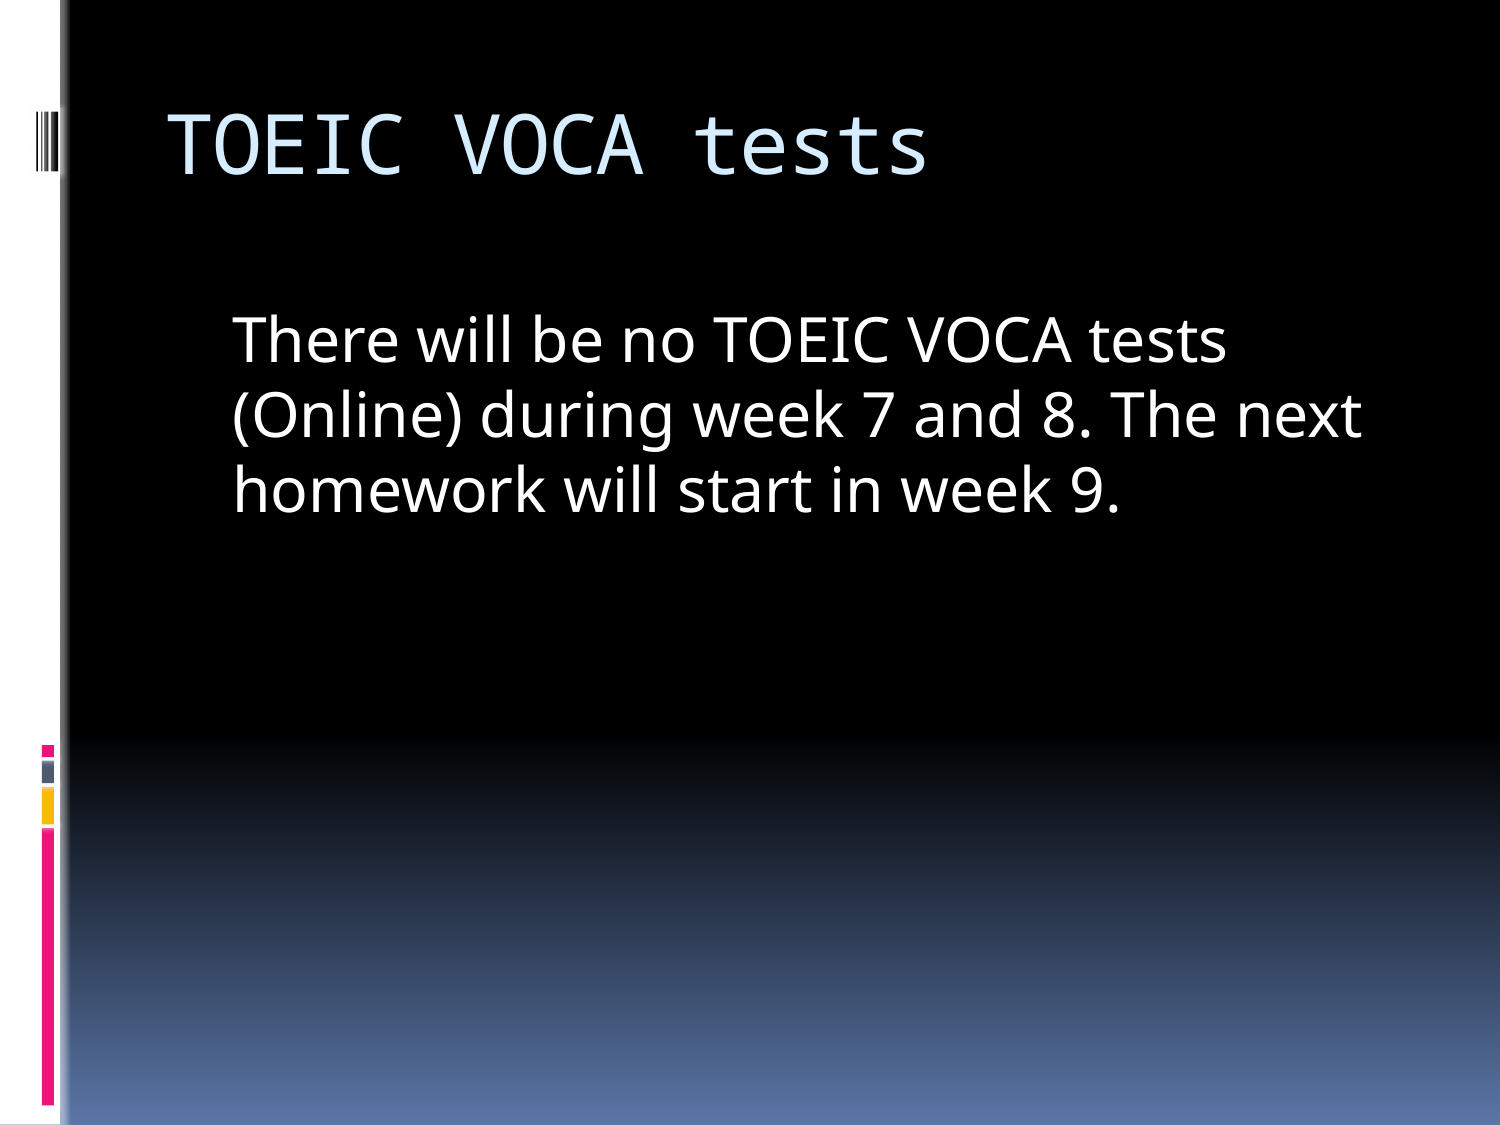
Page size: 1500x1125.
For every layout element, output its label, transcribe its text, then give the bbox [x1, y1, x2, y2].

title TOEIC VOCA tests [150, 83, 1425, 234]
list There will be no TOEIC VOCA tests (Online) during week 7 and 8. The next homework will start in week 9. [150, 292, 1425, 1043]
